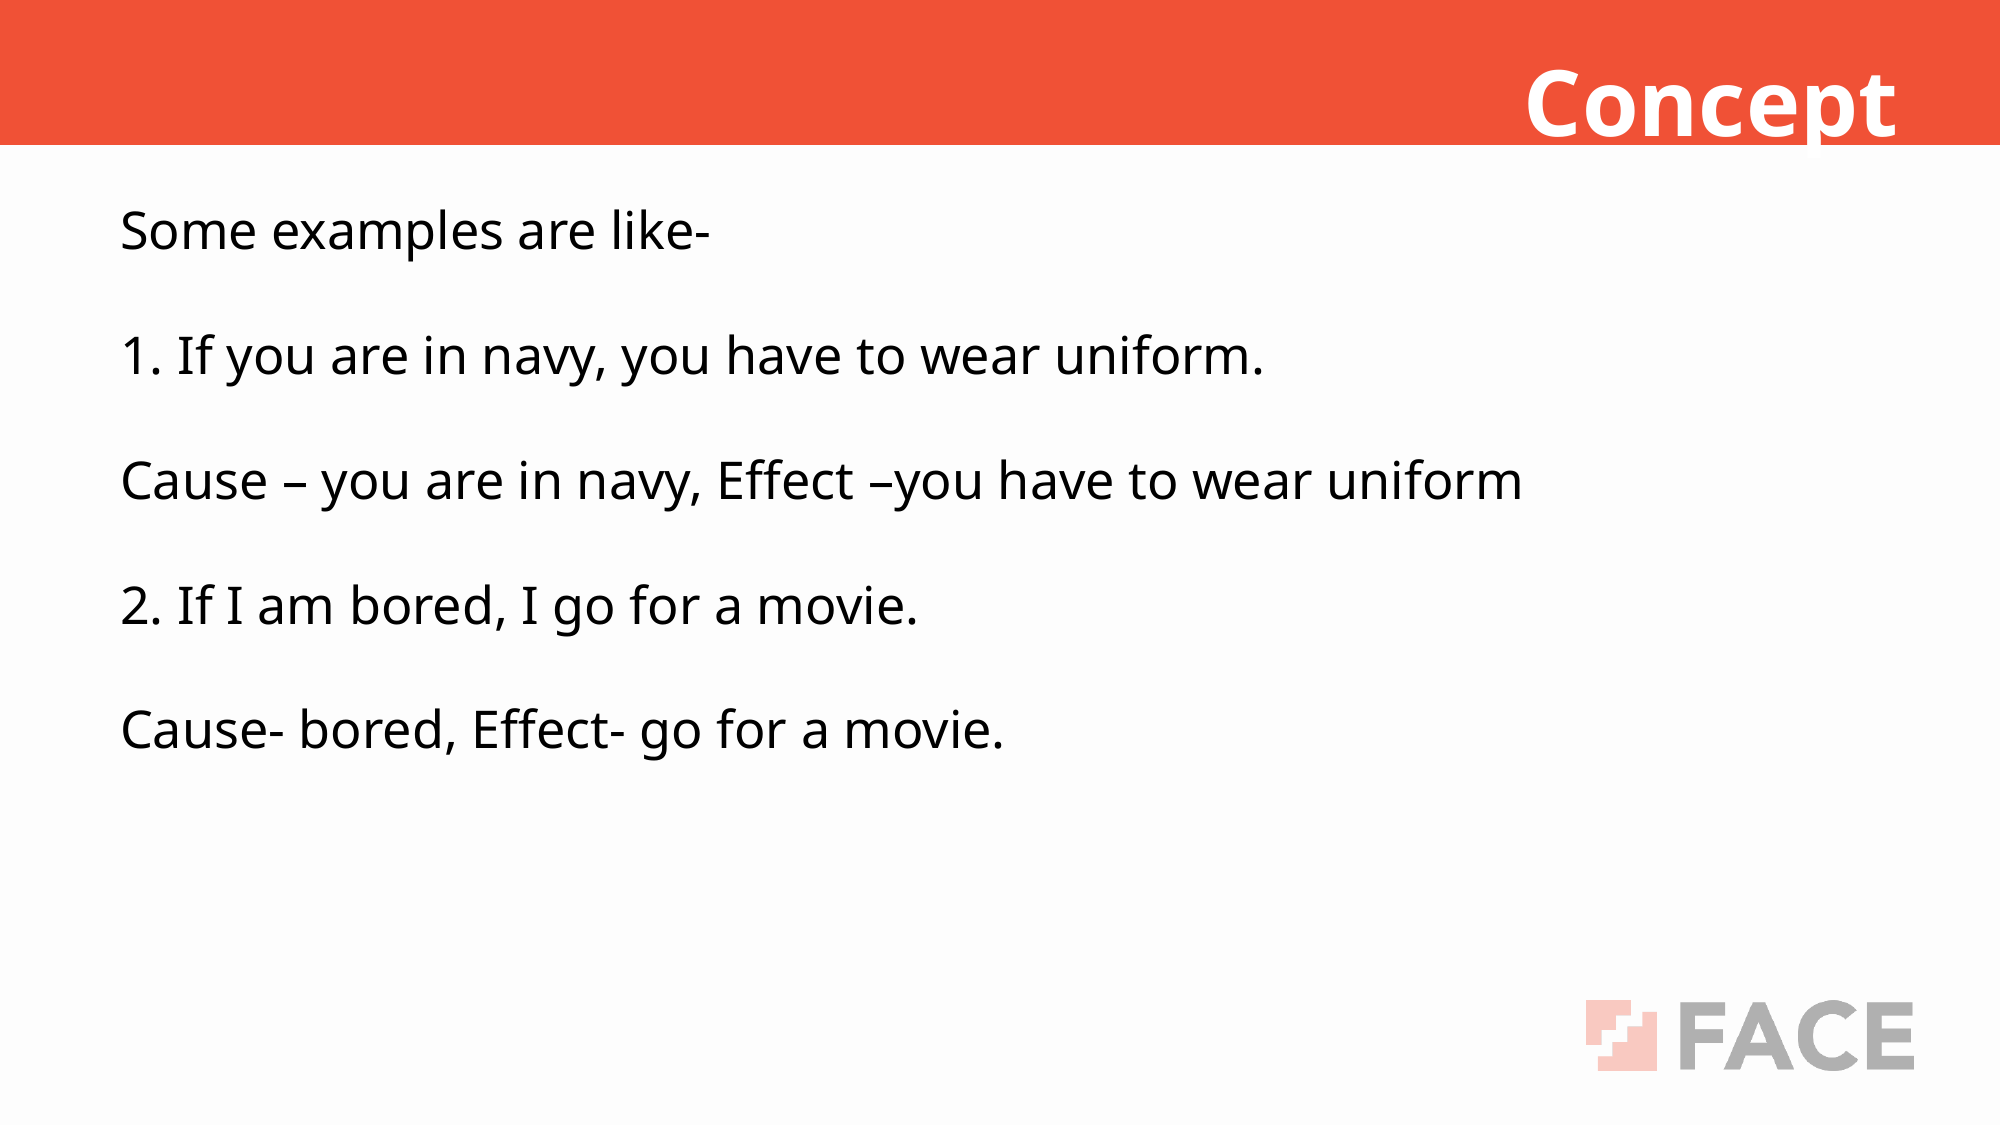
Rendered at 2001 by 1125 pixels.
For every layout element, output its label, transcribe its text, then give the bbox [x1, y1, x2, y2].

text_box Concept [638, 37, 1914, 163]
text_box Some examples are like- 1. If you are in navy, you have to wear uniform. Cause – you are in navy, Effect –you have to wear uniform 2. If I am bored, I go for a movie. Cause- bored, Effect- go for a movie. [105, 189, 1895, 830]
text_box [0, 0, 2000, 147]
picture [1586, 1000, 1914, 1072]
